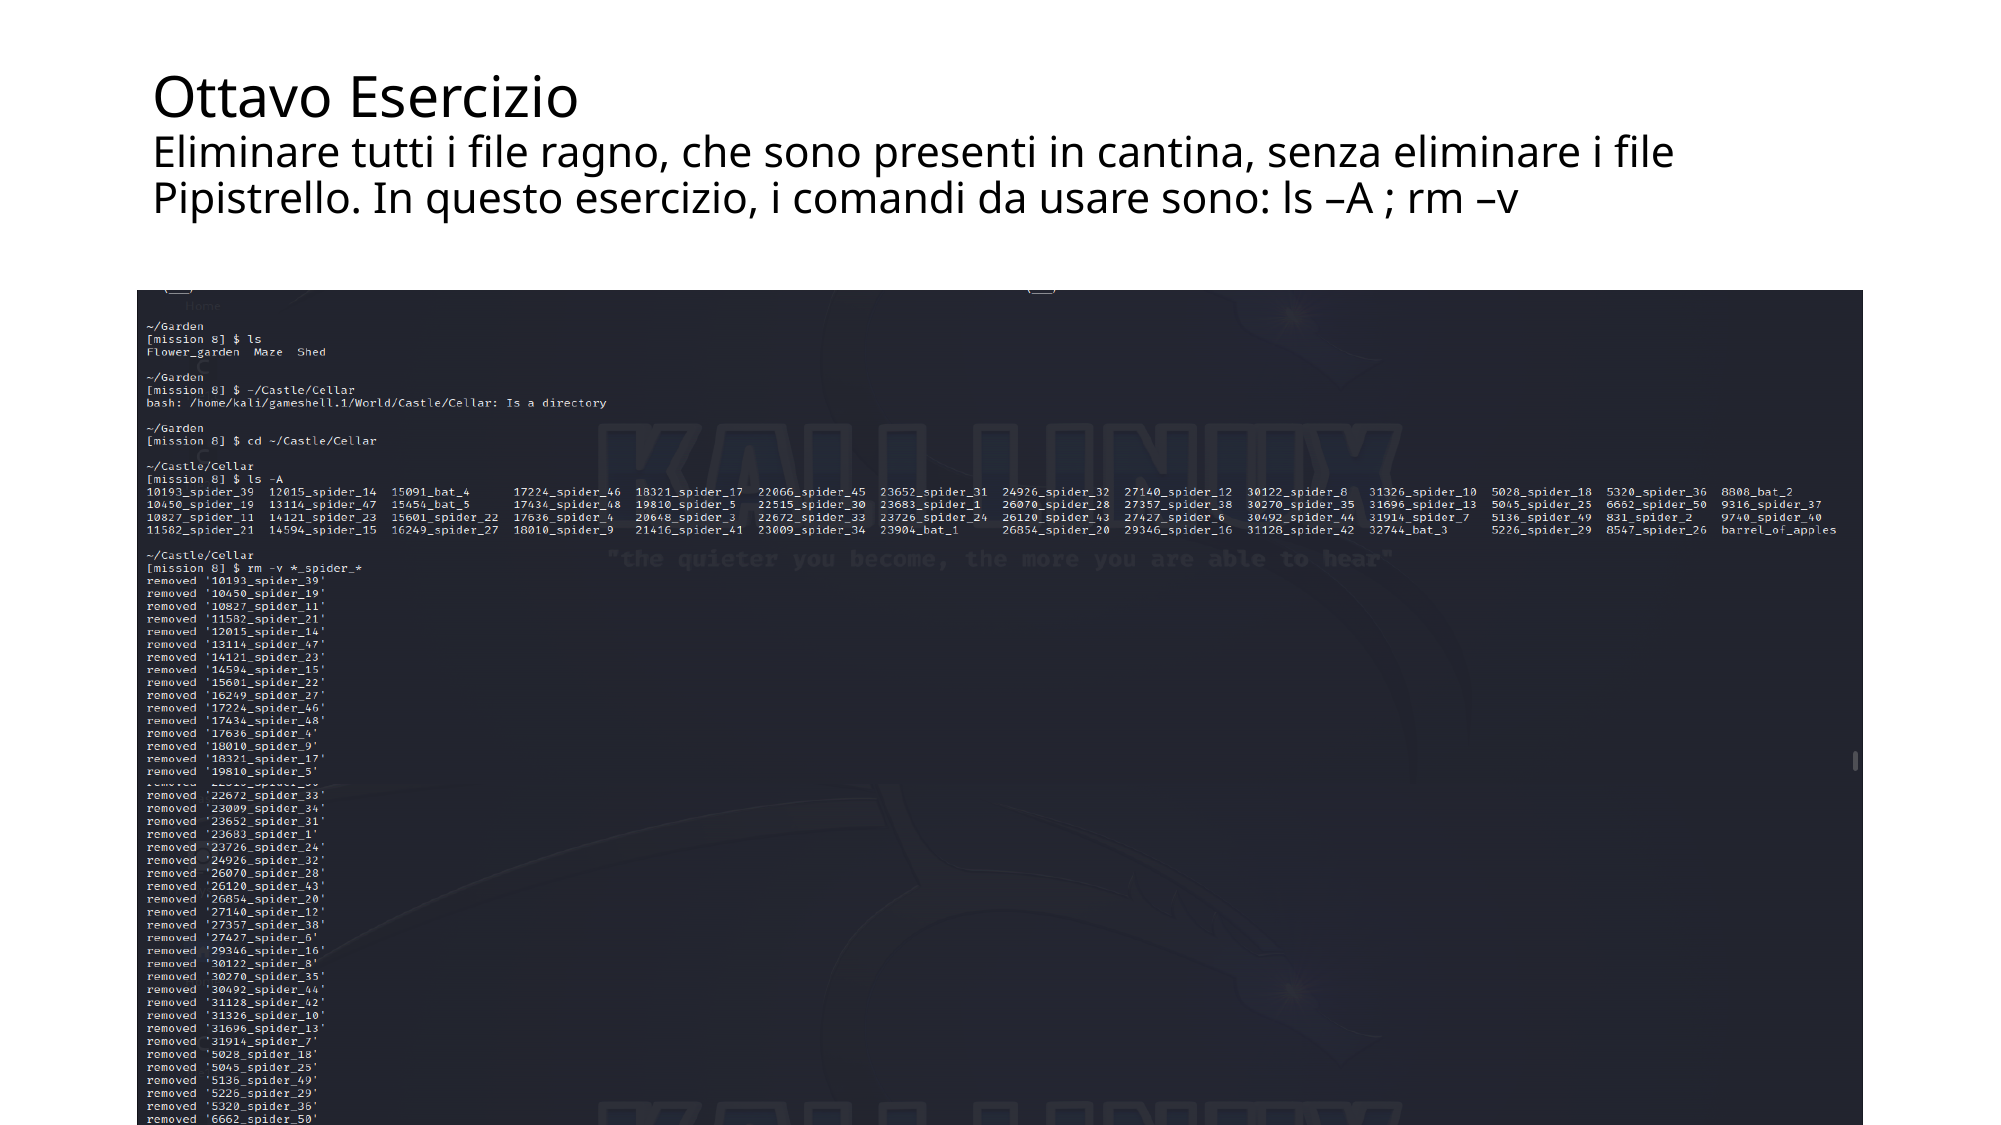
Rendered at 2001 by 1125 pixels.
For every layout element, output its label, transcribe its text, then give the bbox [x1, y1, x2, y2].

title Ottavo Esercizio Eliminare tutti i file ragno, che sono presenti in cantina, senza eliminare i file Pipistrello. In questo esercizio, i comandi da usare sono: ls –A ; rm –v [137, 59, 1863, 278]
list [137, 290, 1863, 784]
picture [137, 784, 1863, 1125]
